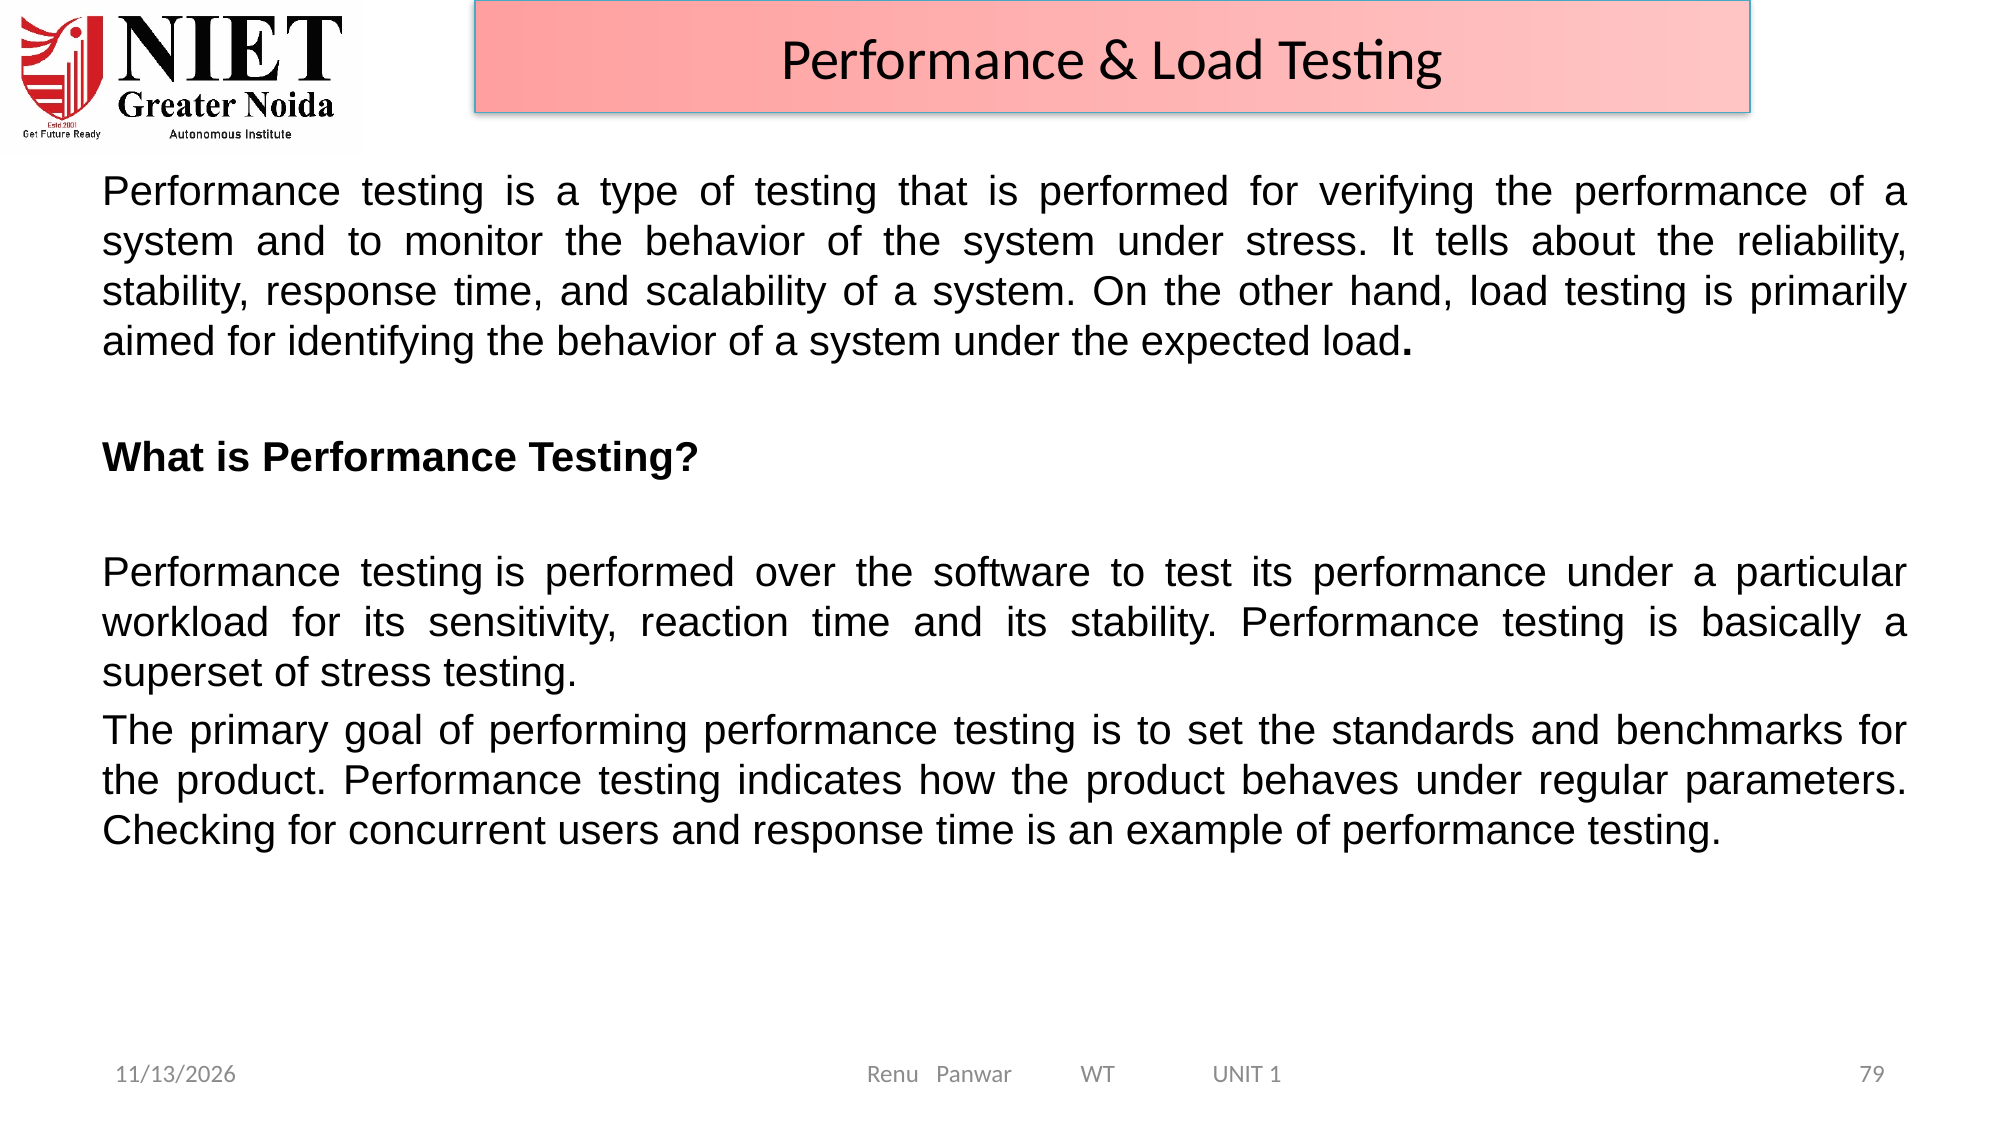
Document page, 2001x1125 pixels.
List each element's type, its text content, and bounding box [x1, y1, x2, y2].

slide_number 07-Jan-25 [99, 1042, 567, 1103]
text_box Performance & Load Testing [474, 0, 1751, 113]
picture [0, 0, 363, 156]
text_box Performance testing is a type of testing that is performed for verifying the performance of a system and to monitor the behavior of the system under stress. It tells about the reliability, stability, response time, and scalability of a system. On the other hand, load testing is primarily aimed for identifying the behavior of a system under the expected load. What is Performance Testing? Performance testing is performed over the software to test its performance under a particular workload for its sensitivity, reaction time and its stability. Performance testing is basically a superset of stress testing. The primary goal of performing performance testing is to set the standards and benchmarks for the product. Performance testing indicates how the product behaves under regular parameters. Checking for concurrent users and response time is an example of performance testing. [68, 156, 1924, 1013]
footer Renu Panwar WT UNIT 1 [662, 1042, 1433, 1103]
slide_number 79 [1433, 1042, 1900, 1103]
